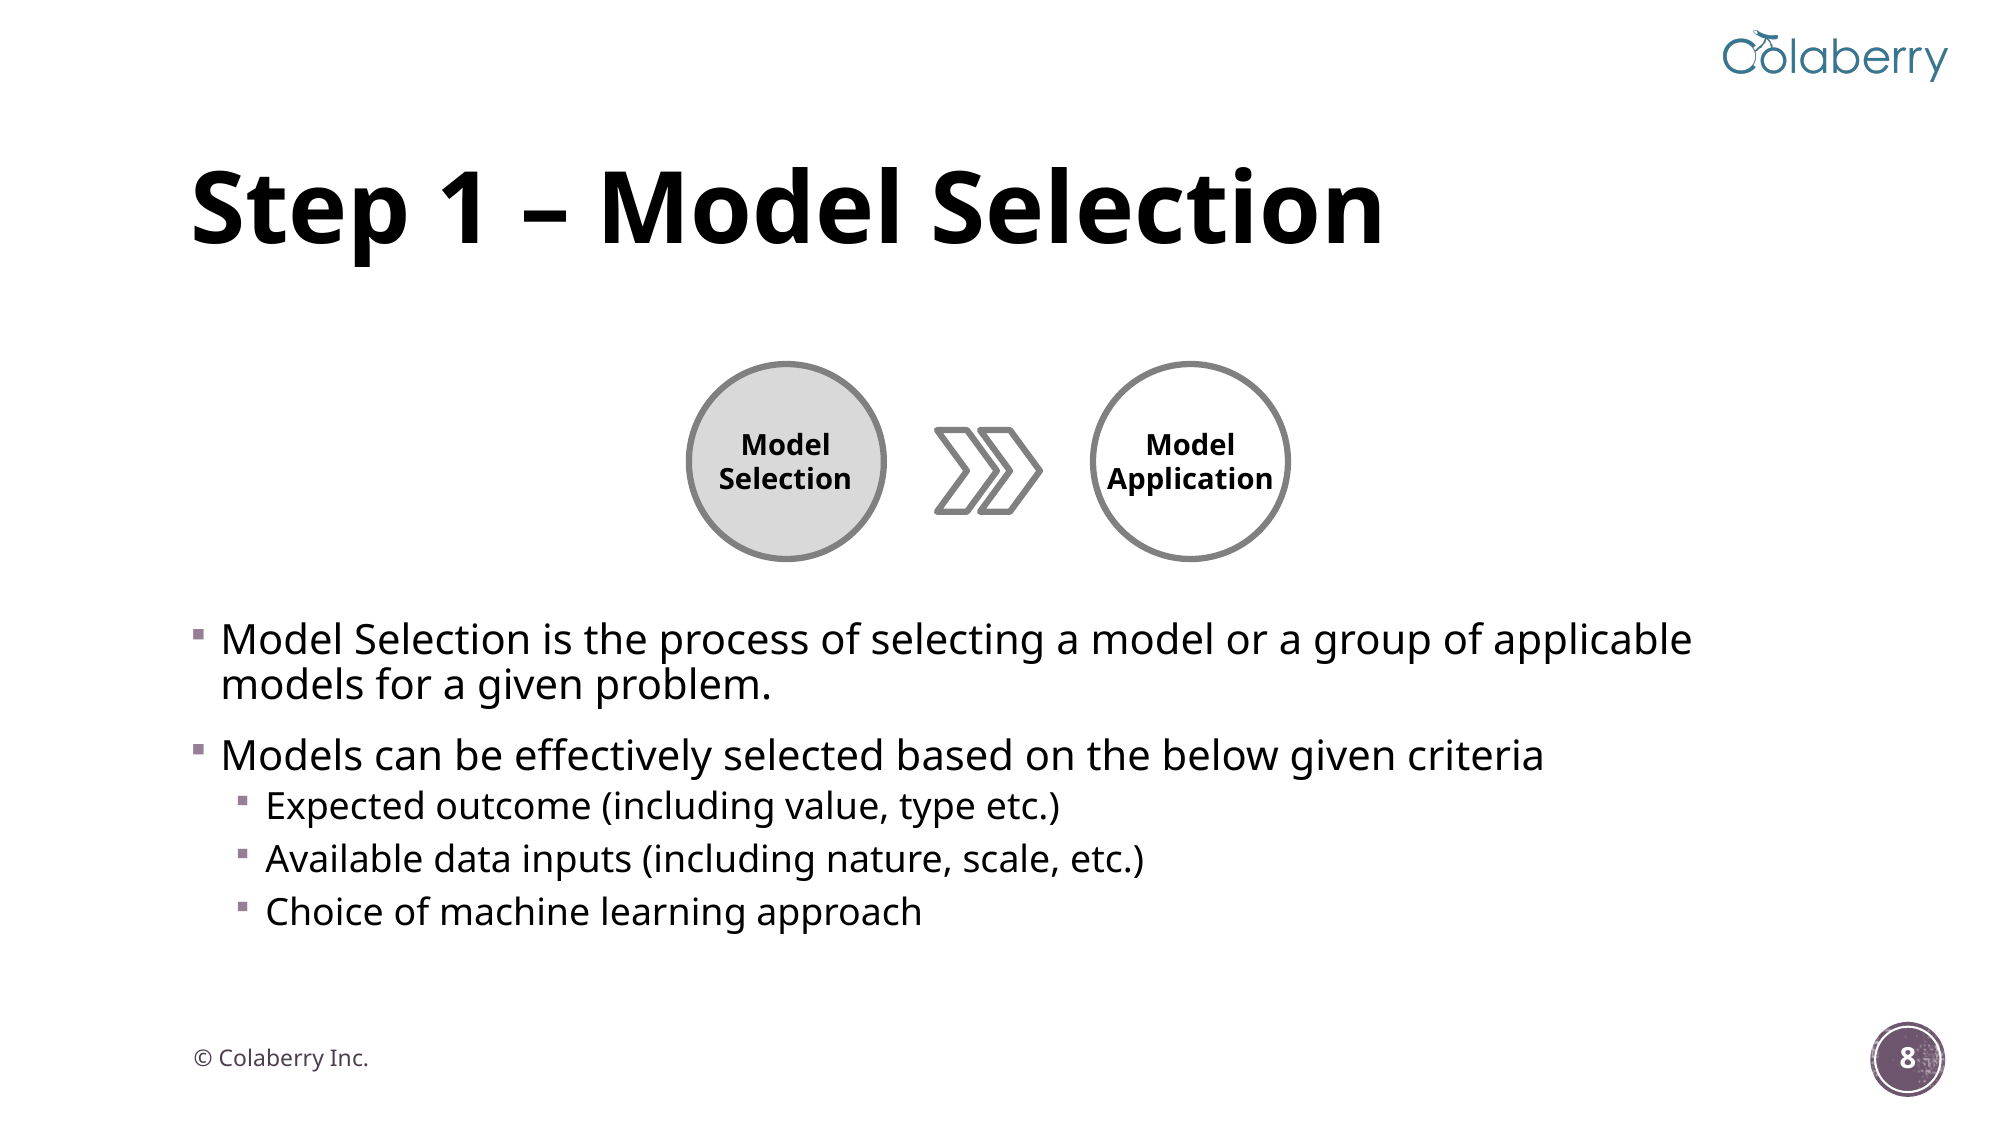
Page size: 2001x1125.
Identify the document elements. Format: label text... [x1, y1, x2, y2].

text_box [878, 425, 885, 498]
text_box [687, 430, 693, 494]
text_box [697, 362, 875, 418]
title Step 1 – Model Selection [175, 79, 1826, 344]
text_box [936, 429, 998, 513]
text_box [1101, 504, 1280, 561]
slide_number 8 [1855, 1028, 1961, 1089]
picture [1710, 22, 1961, 90]
text_box [1102, 362, 1279, 418]
footer © Colaberry Inc. [178, 1028, 1217, 1089]
text_box [697, 504, 876, 561]
text_box Model Application [1086, 418, 1295, 504]
list Model Selection is the process of selecting a model or a group of applicable models for a given problem. Models can be effectively selected based on the below given criteria Expected outcome (including value, type etc.) Available data inputs (including nature, scale, etc.) Choice of machine learning approach [175, 611, 1826, 998]
text_box [979, 429, 1041, 513]
text_box Model Selection [693, 418, 878, 504]
